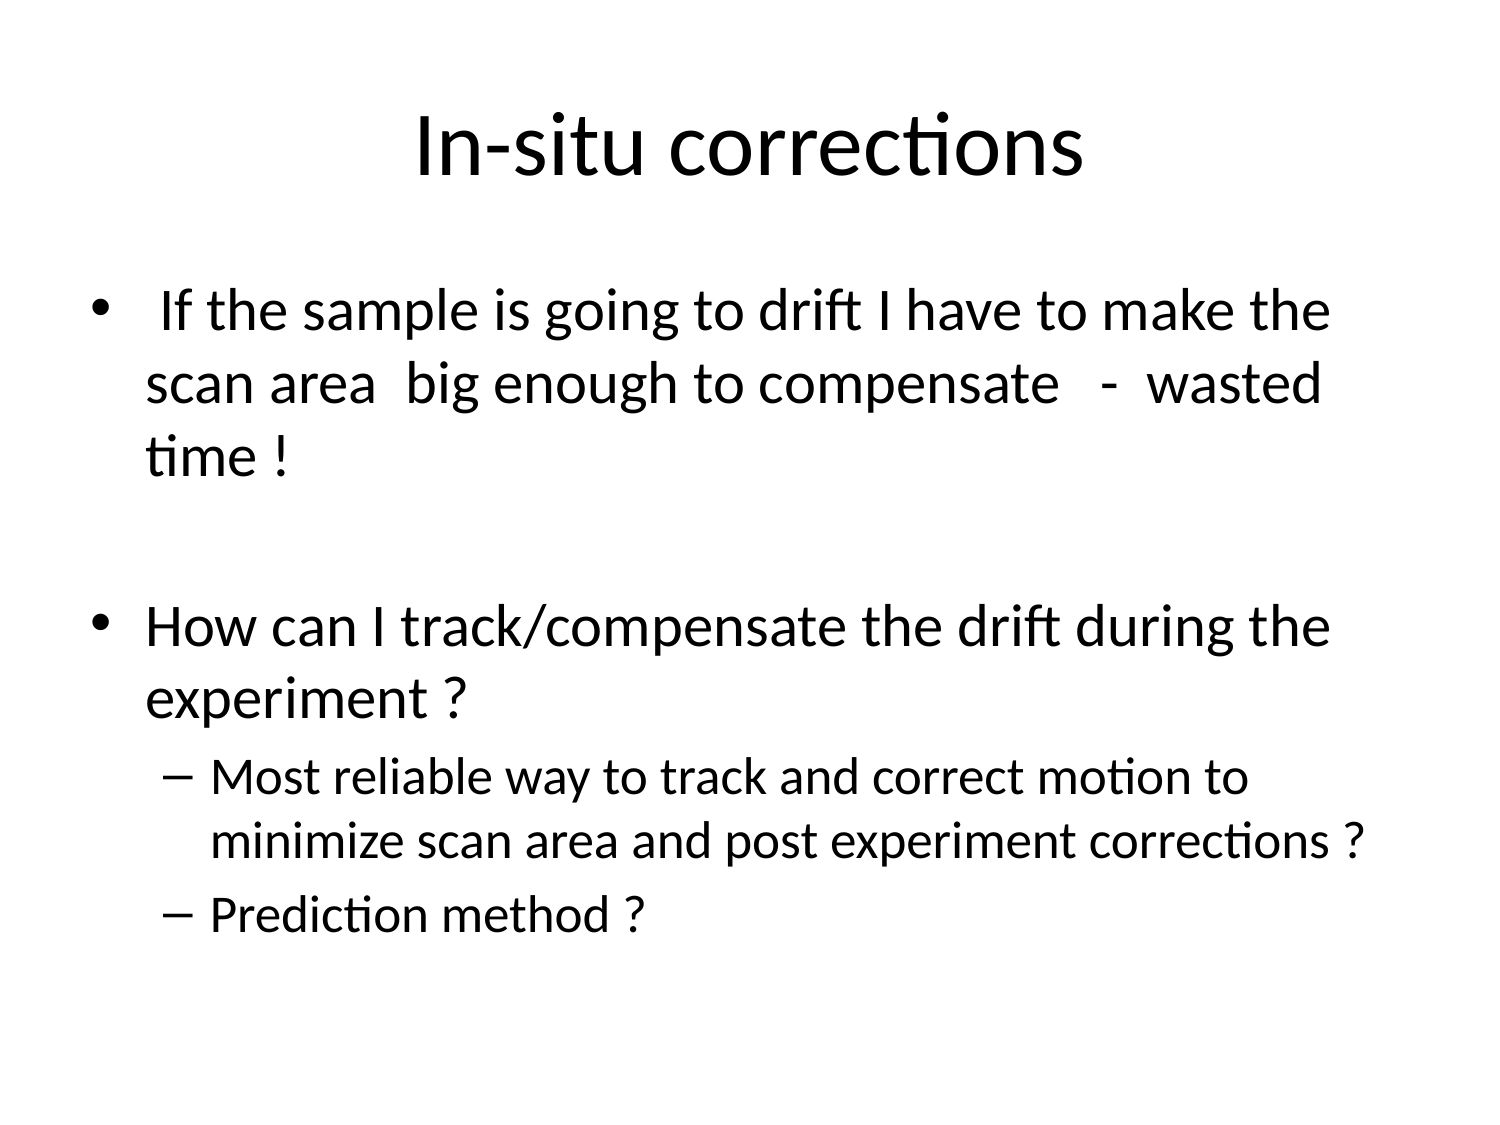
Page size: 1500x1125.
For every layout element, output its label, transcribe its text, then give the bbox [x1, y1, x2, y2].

list If the sample is going to drift I have to make the scan area big enough to compensate - wasted time ! How can I track/compensate the drift during the experiment ? Most reliable way to track and correct motion to minimize scan area and post experiment corrections ? Prediction method ? [75, 262, 1424, 1005]
title In-situ corrections [75, 45, 1425, 233]
